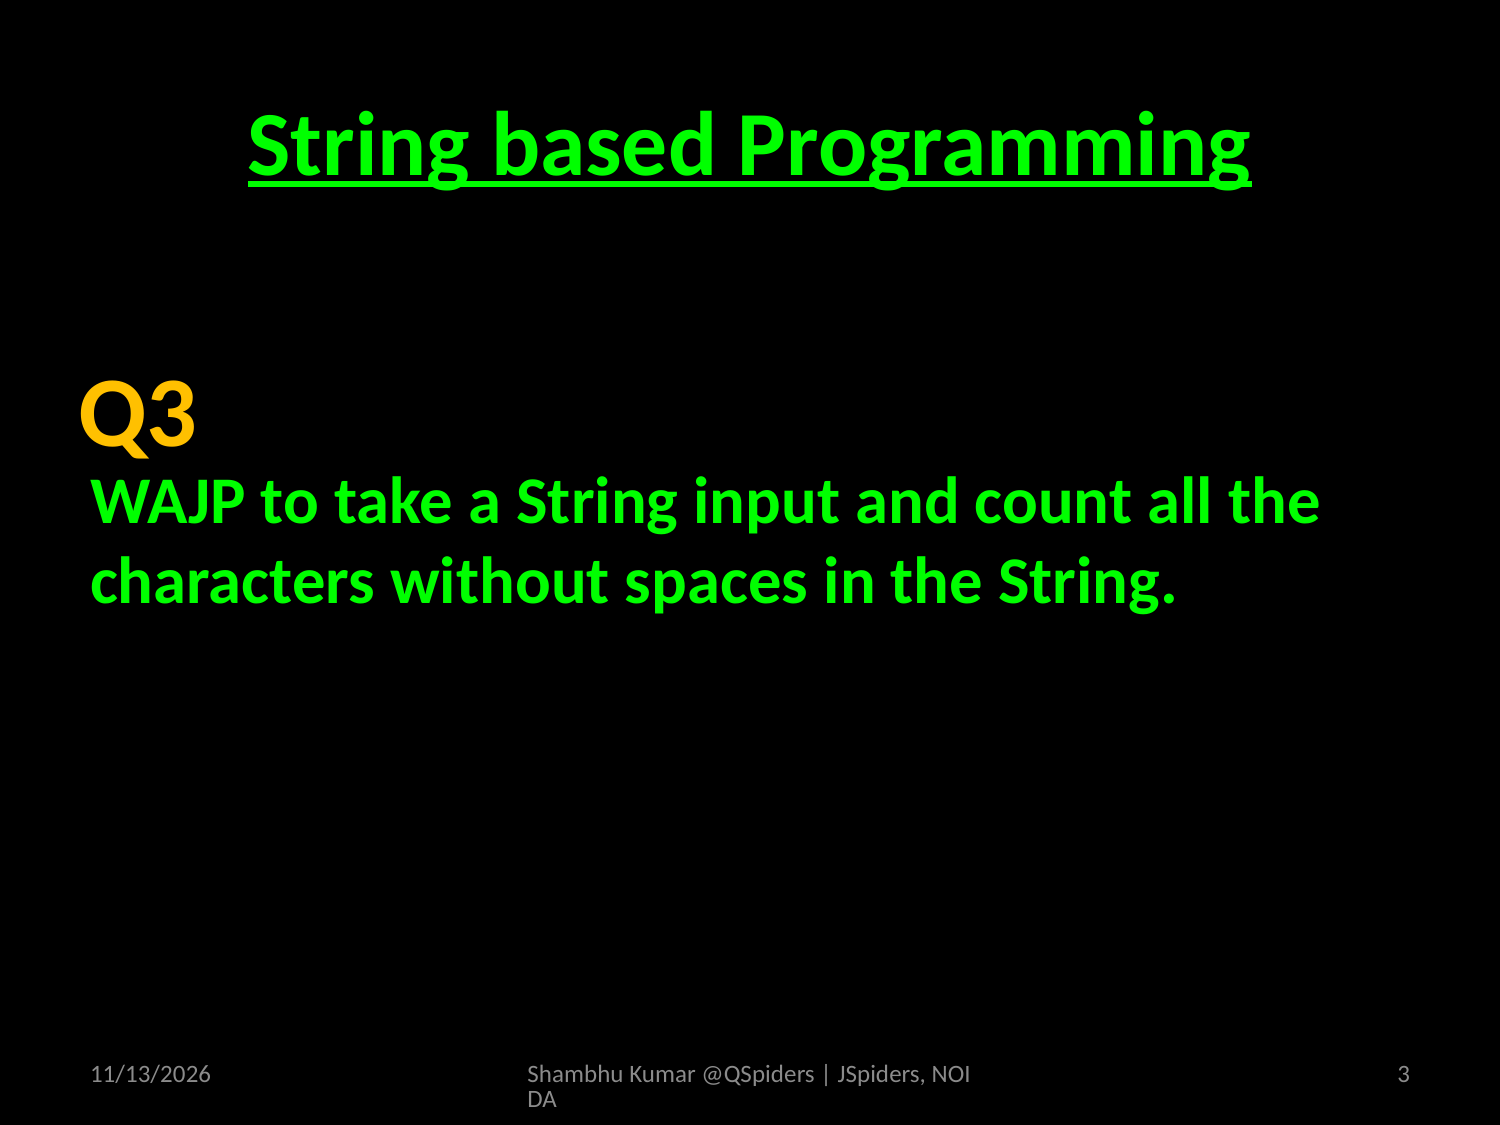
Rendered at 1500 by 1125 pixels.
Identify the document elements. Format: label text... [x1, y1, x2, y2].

text_box Q3 [37, 337, 213, 475]
footer Shambhu Kumar @QSpiders | JSpiders, NOIDA [512, 1042, 988, 1103]
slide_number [75, 1042, 425, 1103]
title String based Programming [75, 45, 1425, 233]
slide_number 3 [1074, 1042, 1425, 1103]
list WAJP to take a String input and count all the characters without spaces in the String. [75, 262, 1425, 1005]
